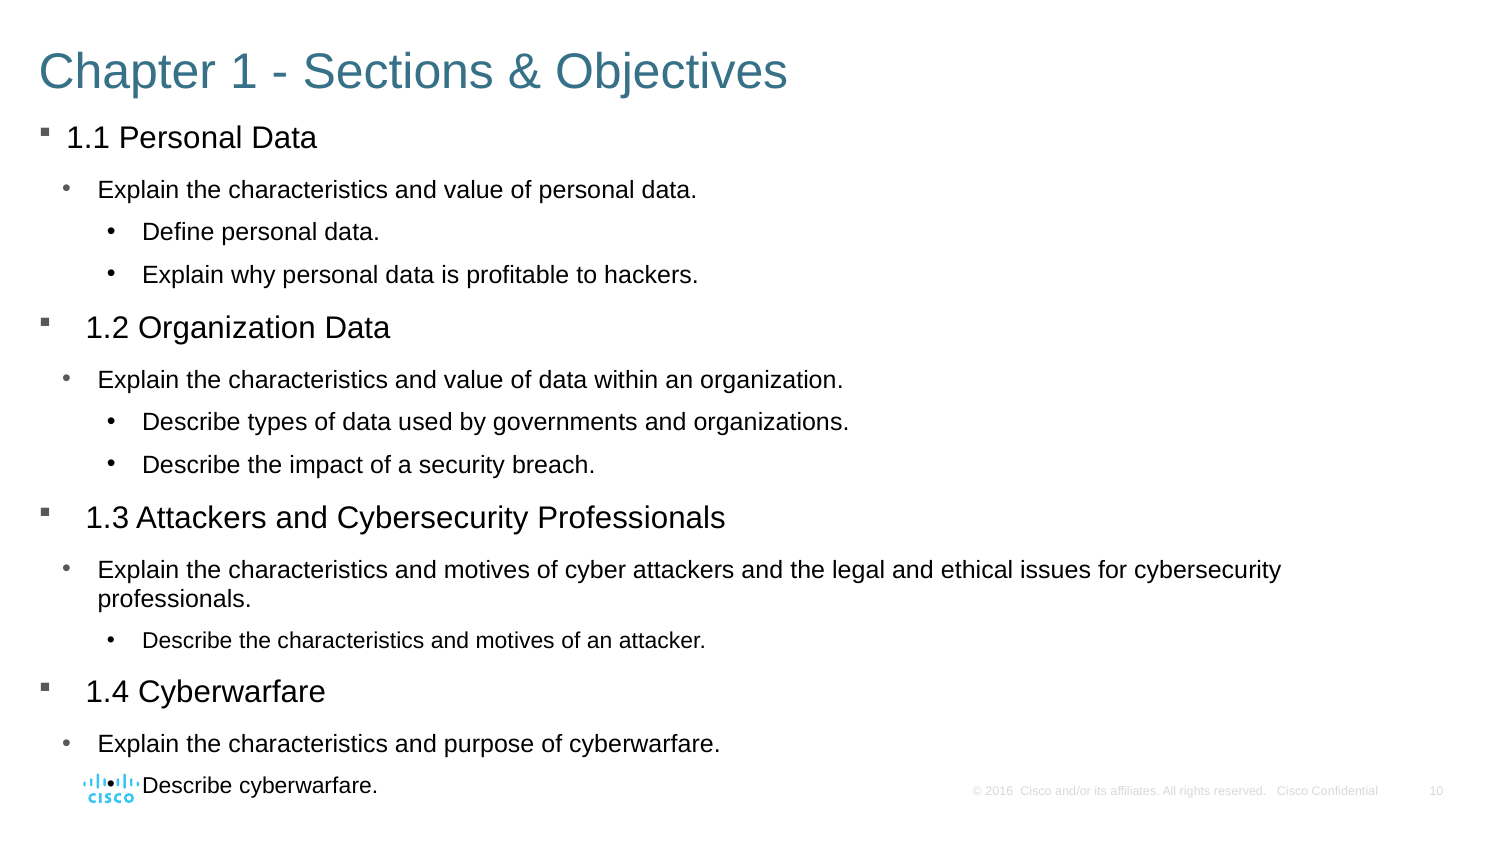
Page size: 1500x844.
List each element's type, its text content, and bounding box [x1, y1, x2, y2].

title Chapter 1 - Sections & Objectives [23, 6, 1500, 131]
list 1.1 Personal Data Explain the characteristics and value of personal data. Define personal data. Explain why personal data is profitable to hackers. 1.2 Organization Data Explain the characteristics and value of data within an organization. Describe types of data used by governments and organizations. Describe the impact of a security breach. 1.3 Attackers and Cybersecurity Professionals Explain the characteristics and motives of cyber attackers and the legal and ethical issues for cybersecurity professionals. Describe the characteristics and motives of an attacker. 1.4 Cyberwarfare Explain the characteristics and purpose of cyberwarfare. Describe cyberwarfare. [23, 131, 1476, 792]
